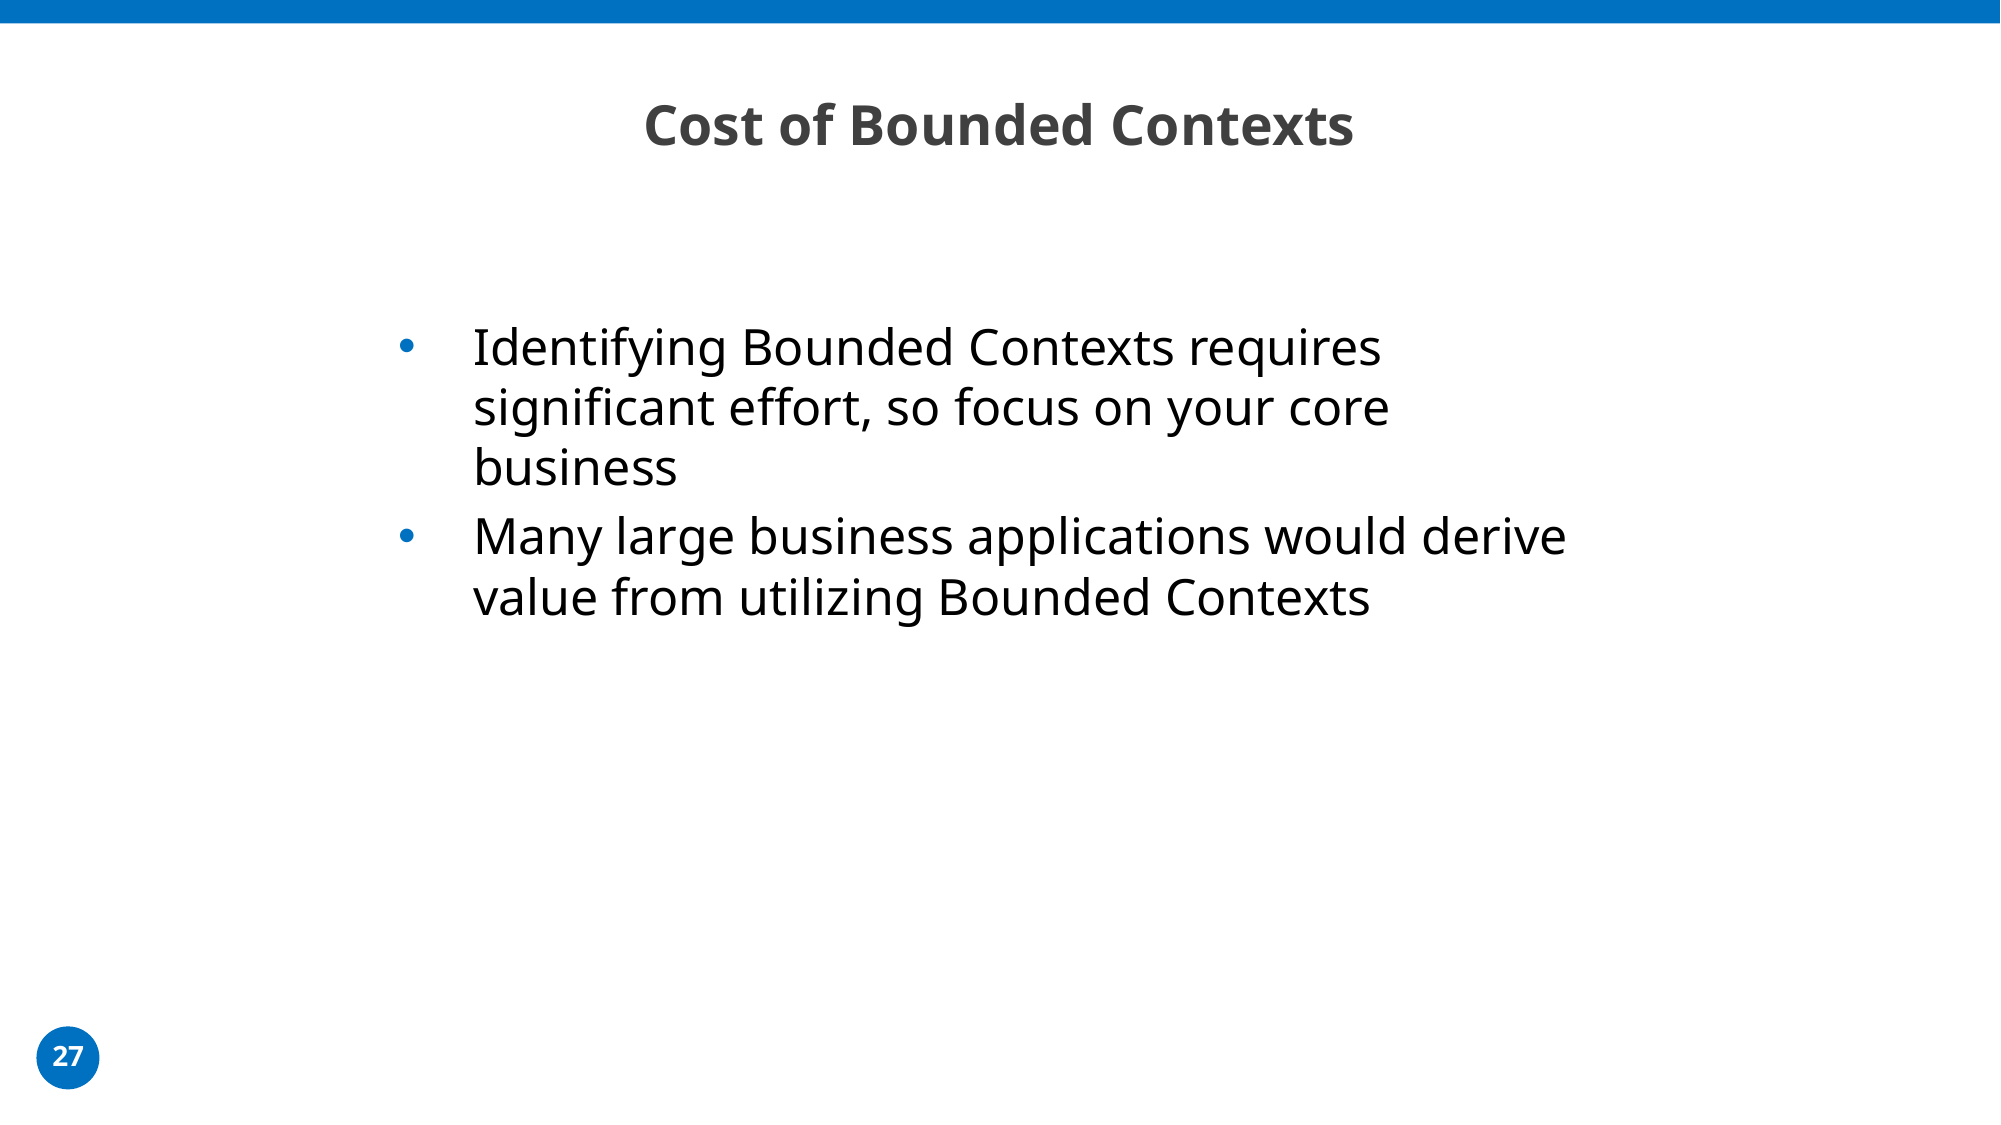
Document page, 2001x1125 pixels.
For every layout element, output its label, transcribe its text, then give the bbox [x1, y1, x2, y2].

slide_number 27 [17, 1027, 118, 1088]
list Identifying Bounded Contexts requires significant effort, so focus on your core business Many large business applications would derive value from utilizing Bounded Contexts [383, 307, 1617, 954]
title Cost of Bounded Contexts [383, 84, 1617, 162]
